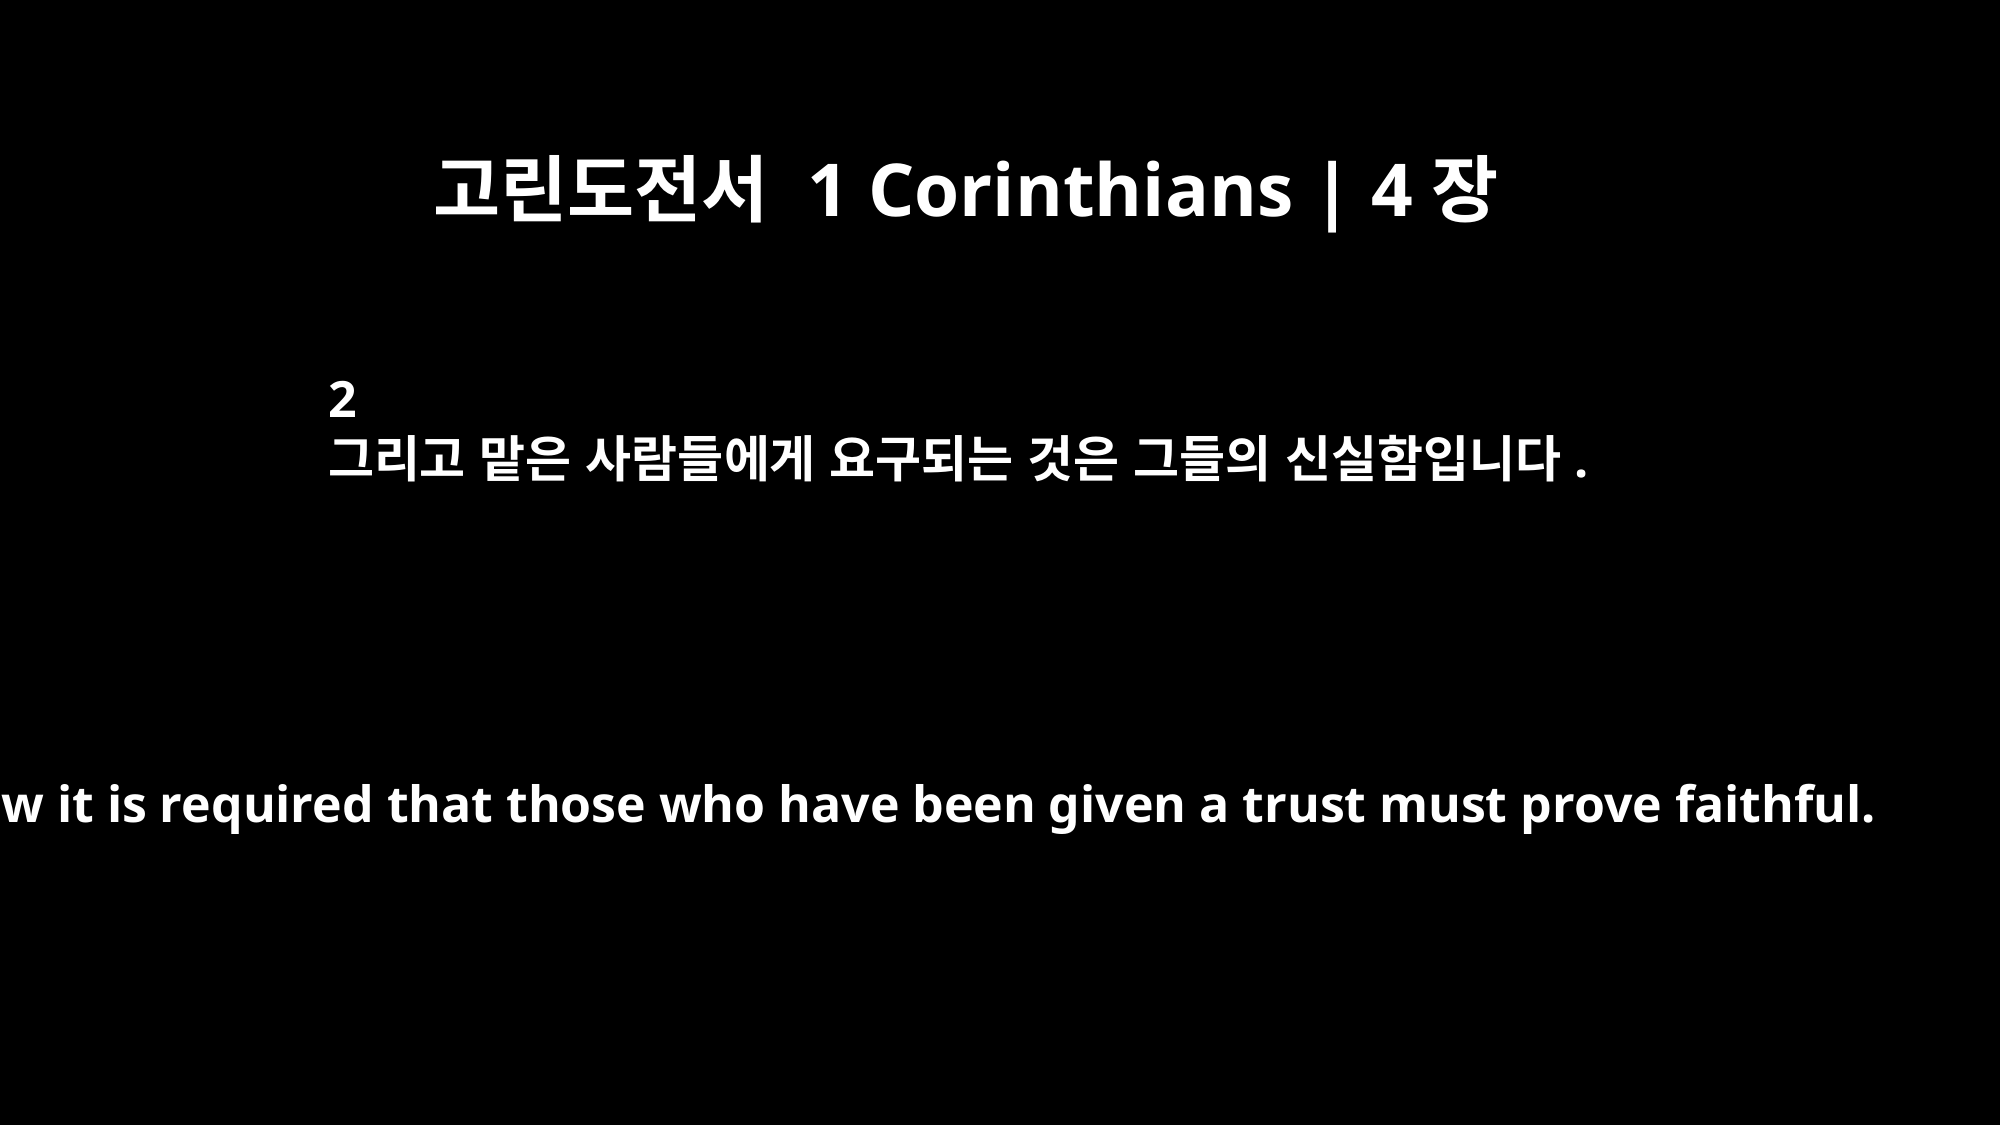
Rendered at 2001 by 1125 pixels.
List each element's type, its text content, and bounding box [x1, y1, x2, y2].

text_box Now it is required that those who have been given a trust must prove faithful. [0, 764, 1892, 840]
text_box 2 그리고 맡은 사람들에게 요구되는 것은 그들의 신실함입니다. [313, 359, 1604, 495]
text_box 고린도전서 1 Corinthians | 4장 [418, 136, 1514, 239]
